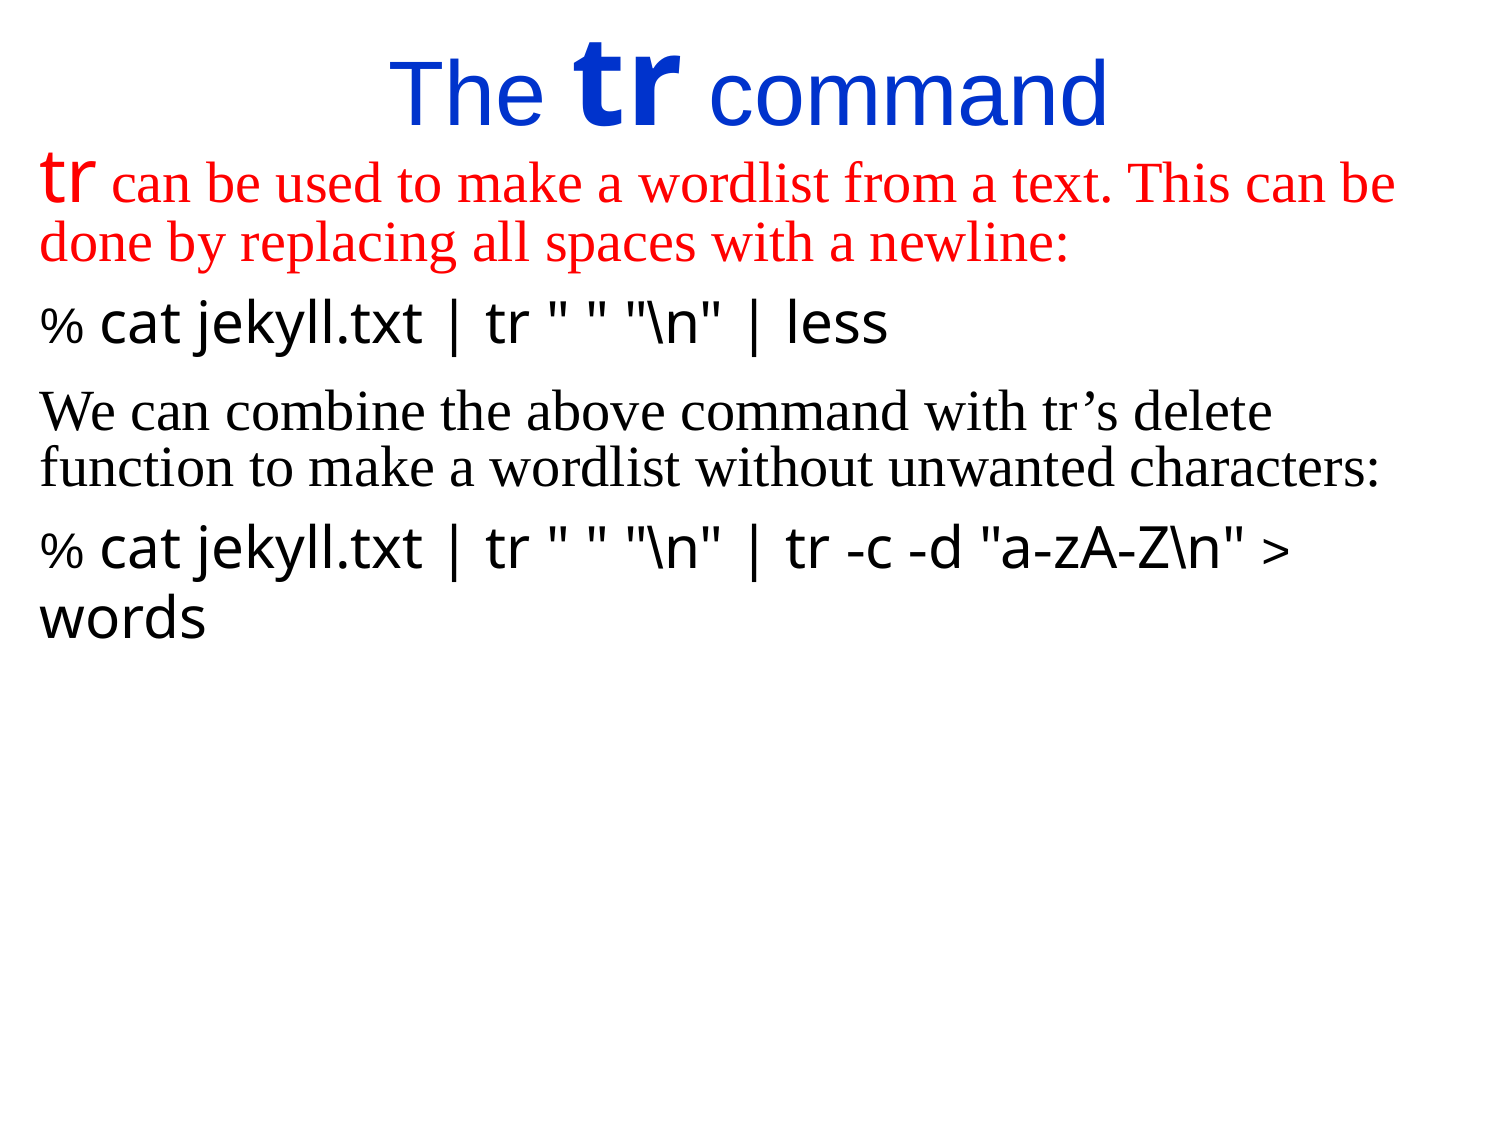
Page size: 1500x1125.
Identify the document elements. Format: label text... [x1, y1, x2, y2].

text_box The tr command [74, 0, 1425, 150]
list tr can be used to make a wordlist from a text. This can be done by replacing all spaces with a newline: % cat jekyll.txt | tr " " "\n" | less We can combine the above command with tr’s delete function to make a wordlist without unwanted characters: % cat jekyll.txt | tr " " "\n" | tr -c -d "a-zA-Z\n" > words [24, 137, 1463, 1125]
